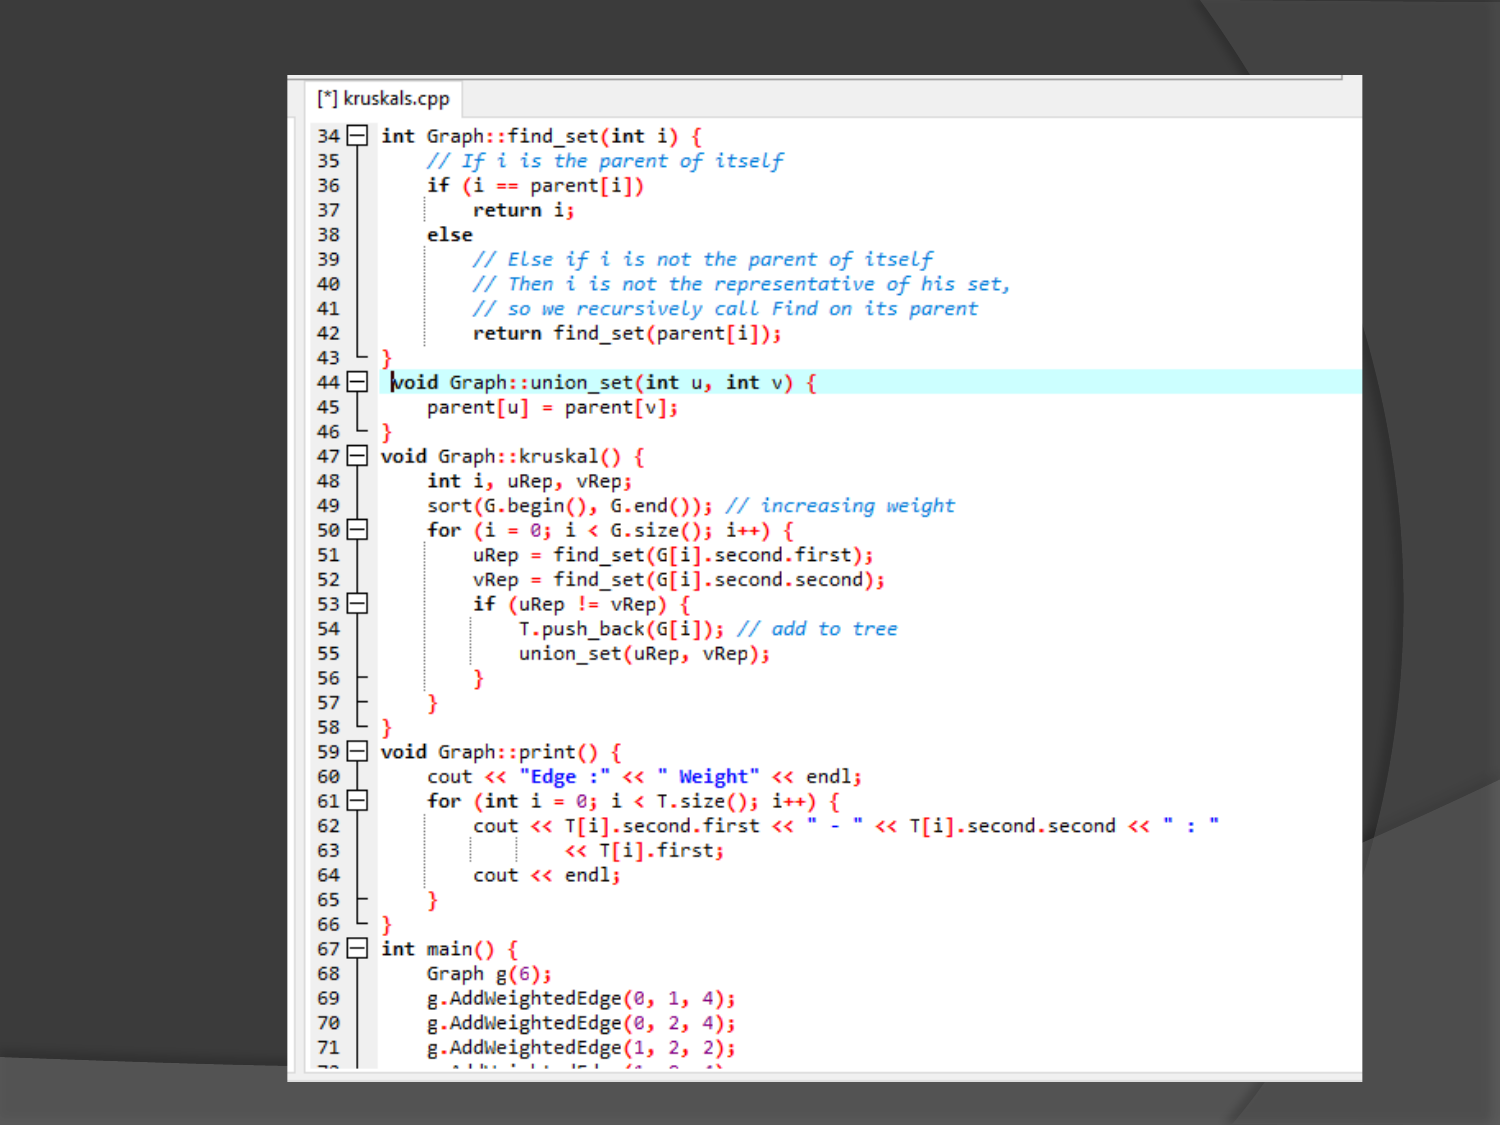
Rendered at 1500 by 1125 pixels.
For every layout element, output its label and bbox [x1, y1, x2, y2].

list [287, 74, 1363, 1082]
